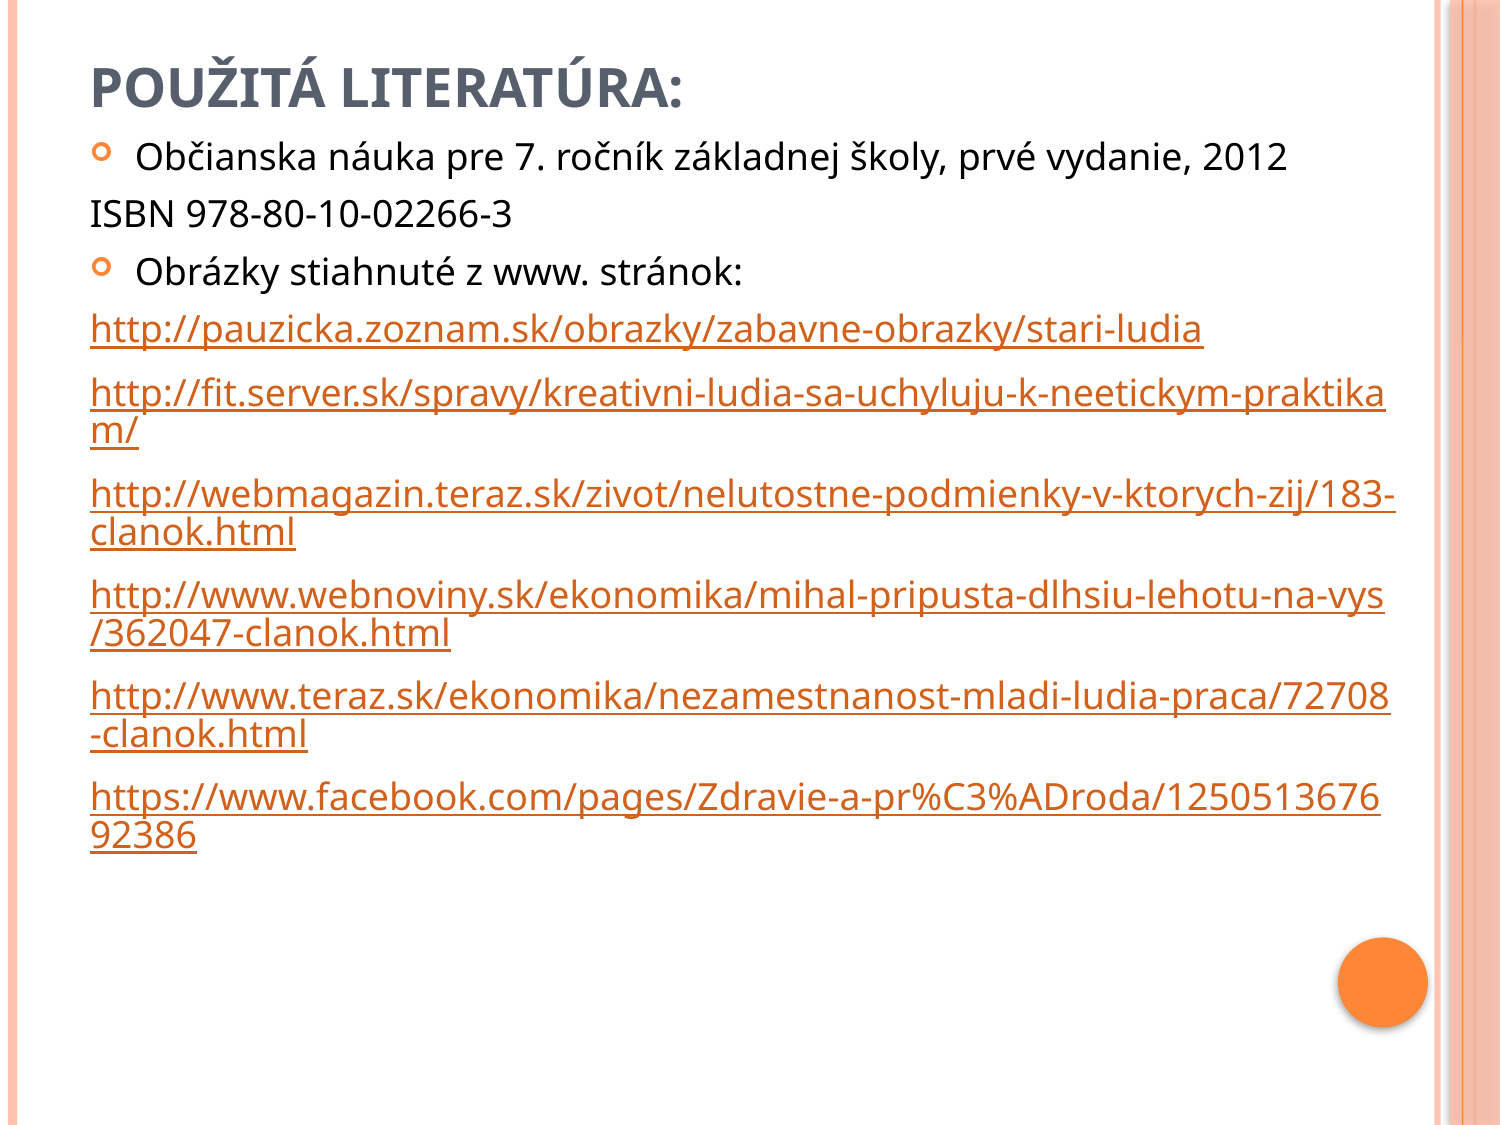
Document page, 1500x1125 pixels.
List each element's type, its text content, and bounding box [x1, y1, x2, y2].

list Občianska náuka pre 7. ročník základnej školy, prvé vydanie, 2012 ISBN 978-80-10-02266-3 Obrázky stiahnuté z www. stránok: http://pauzicka.zoznam.sk/obrazky/zabavne-obrazky/stari-ludia http://fit.server.sk/spravy/kreativni-ludia-sa-uchyluju-k-neetickym-praktikam/ http://webmagazin.teraz.sk/zivot/nelutostne-podmienky-v-ktorych-zij/183-clanok.html http://www.webnoviny.sk/ekonomika/mihal-pripusta-dlhsiu-lehotu-na-vys/362047-clanok.html http://www.teraz.sk/ekonomika/nezamestnanost-mladi-ludia-praca/72708-clanok.html https://www.facebook.com/pages/Zdravie-a-pr%C3%ADroda/125051367692386 [75, 125, 1412, 1062]
title Použitá literatúra: [75, 45, 1300, 125]
